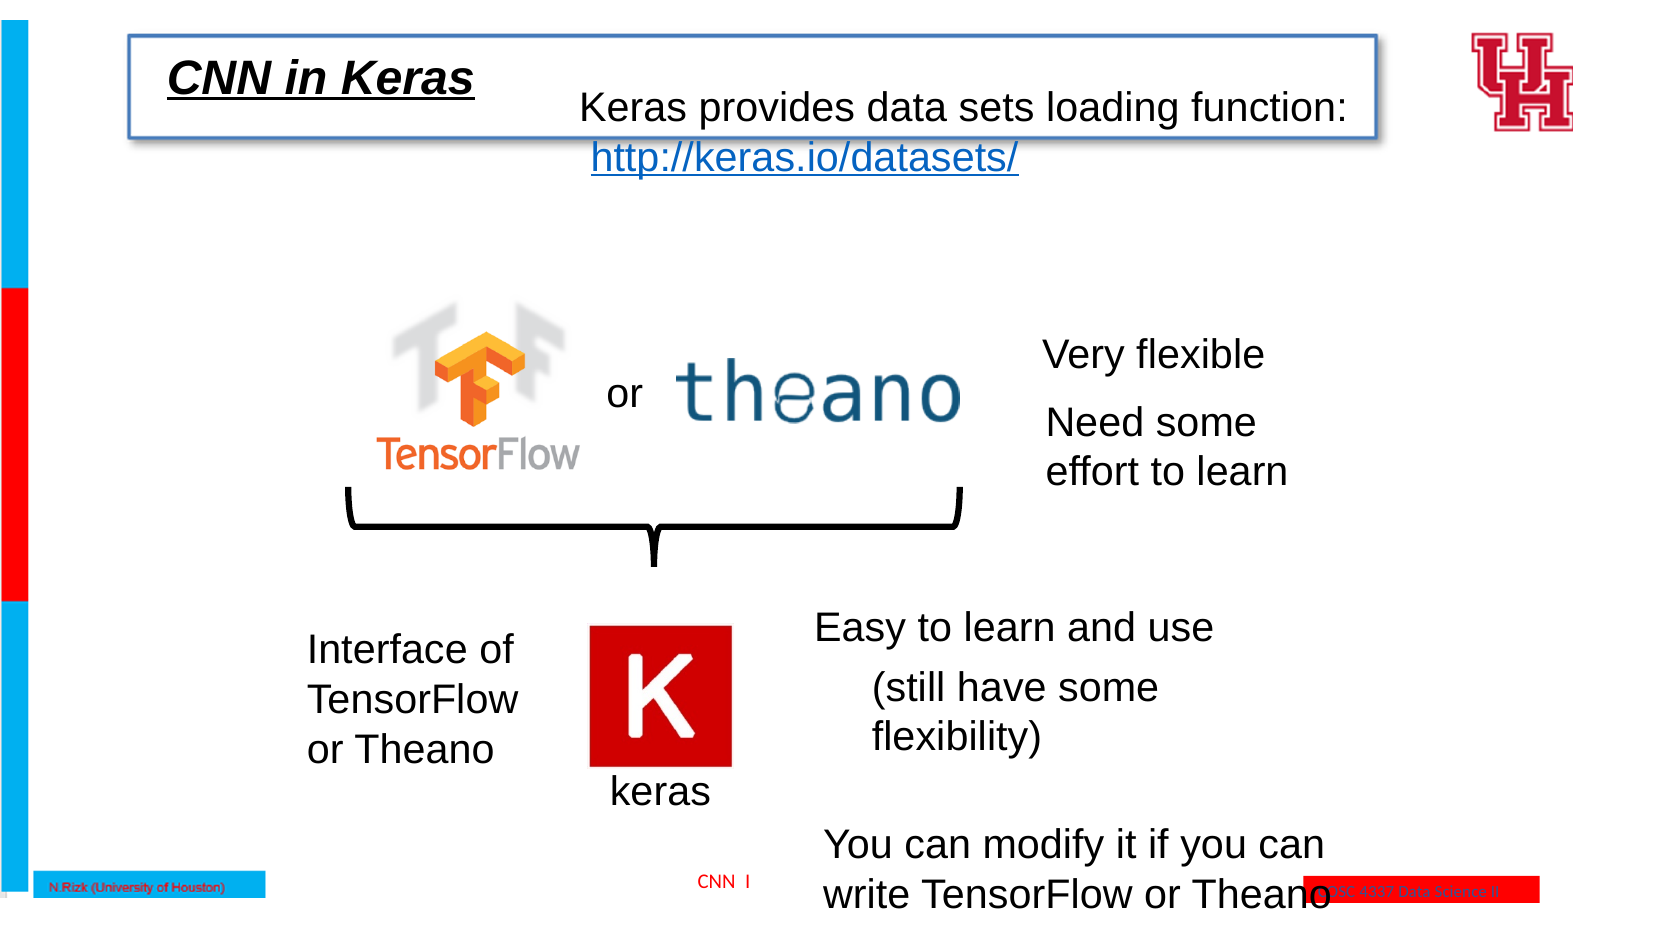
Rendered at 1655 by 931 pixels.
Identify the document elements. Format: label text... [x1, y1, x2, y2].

picture [50, 883, 58, 891]
text_box Need some effort to learn [1030, 387, 1313, 502]
text_box keras [584, 756, 736, 821]
text_box Keras provides data sets loading function: http://keras.io/datasets/ [564, 72, 1363, 187]
picture [102, 883, 152, 894]
picture [172, 883, 183, 891]
picture [159, 883, 168, 891]
picture [193, 884, 207, 891]
text_box Interface of TensorFlow or Theano [292, 615, 561, 779]
text_box (still have some flexibility) [857, 652, 1334, 767]
picture [0, 20, 1573, 898]
text_box Easy to learn and use [799, 592, 1236, 658]
picture [92, 883, 98, 894]
text_box [347, 486, 961, 567]
text_box CNN in Keras [152, 38, 773, 112]
text_box You can modify it if you can write TensorFlow or Theano [808, 810, 1403, 925]
text_box Very flexible [1027, 319, 1309, 384]
picture [63, 883, 87, 891]
picture [208, 885, 218, 891]
text_box or [588, 358, 676, 424]
